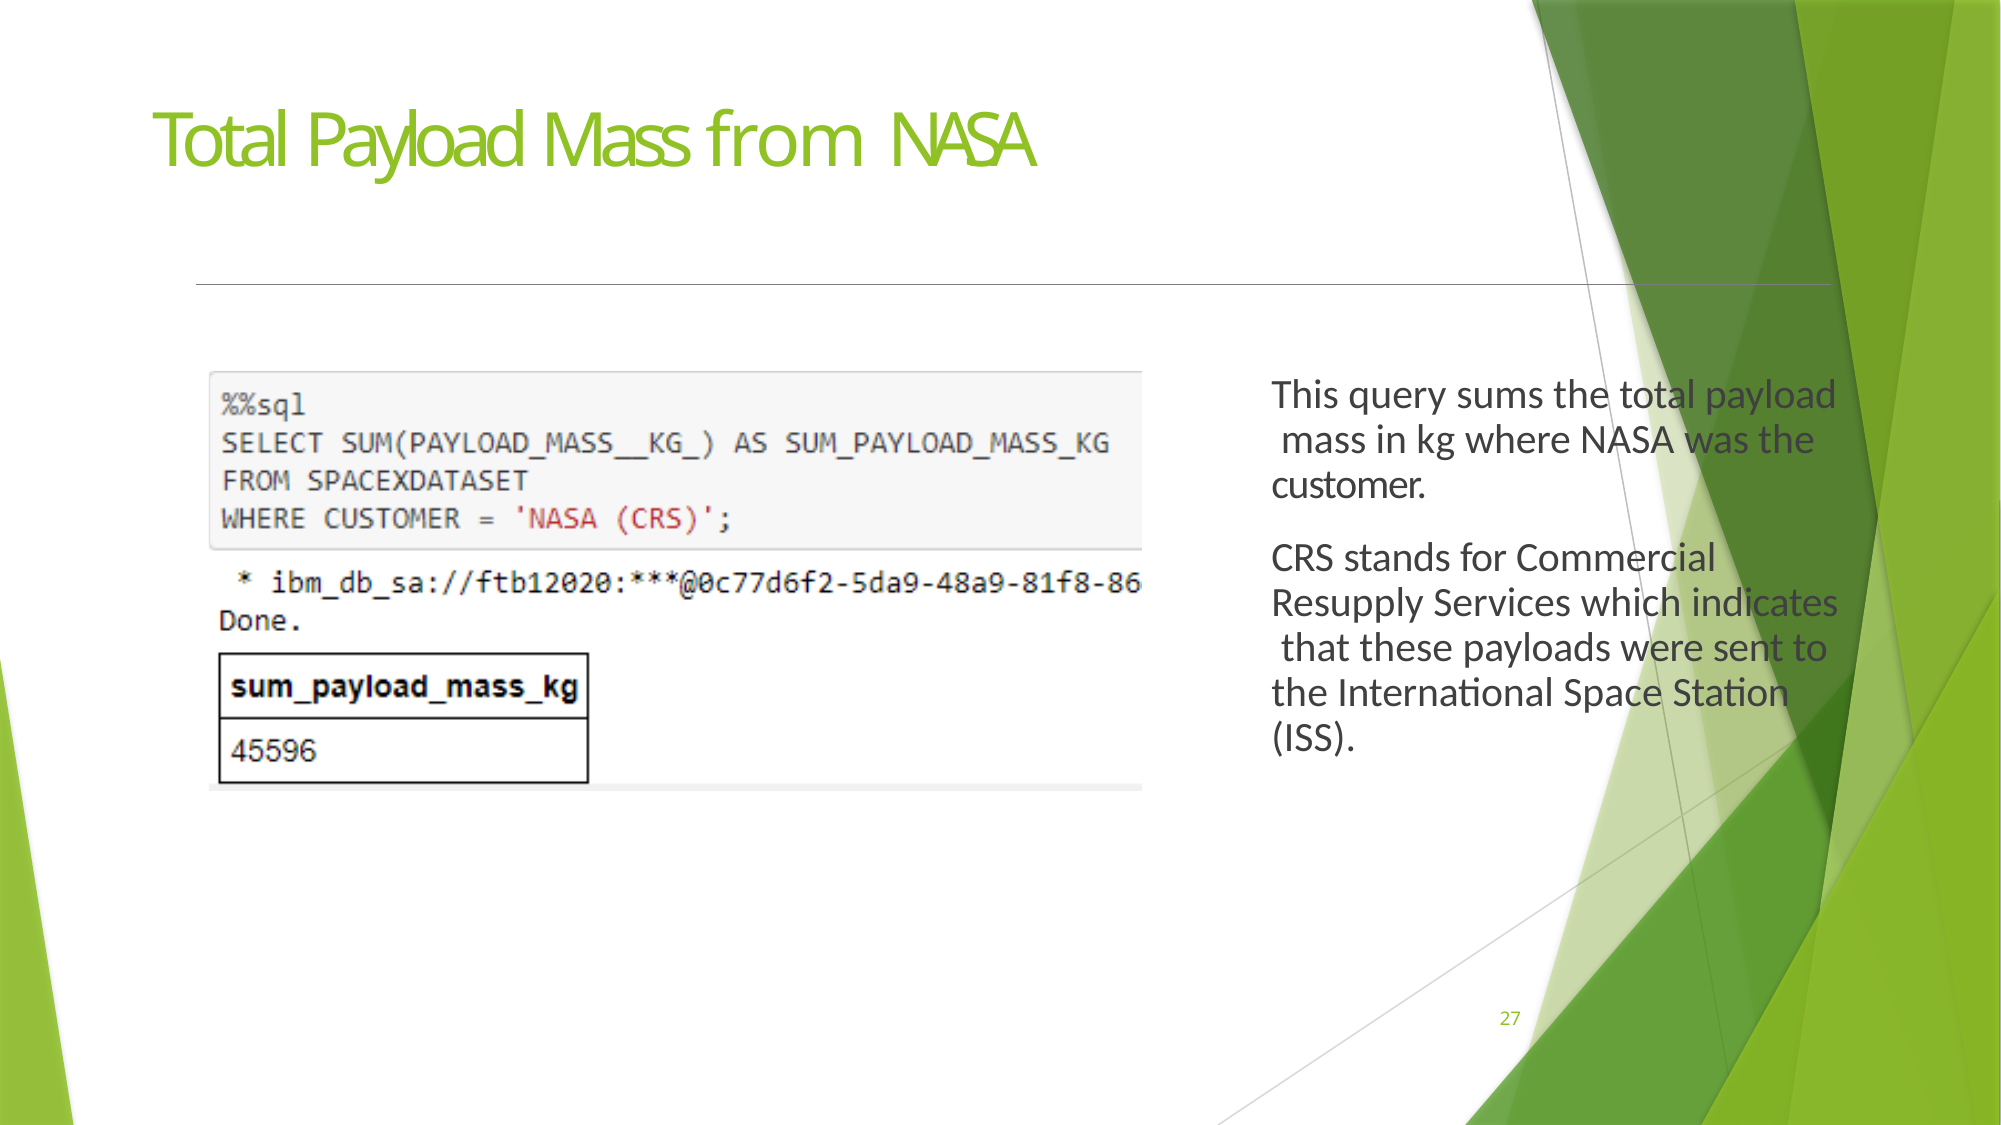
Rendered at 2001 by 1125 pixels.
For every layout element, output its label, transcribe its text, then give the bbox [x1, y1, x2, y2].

slide_number 27 [1409, 761, 1522, 1125]
text_box This query sums the total payload mass in kg where NASA was the customer. CRS stands for Commercial Resupply Services which indicates that these payloads were sent to the International Space Station (ISS). [1269, 364, 1842, 761]
title Total Payload Mass from NASA [150, 89, 1322, 280]
text_box [208, 371, 1142, 791]
